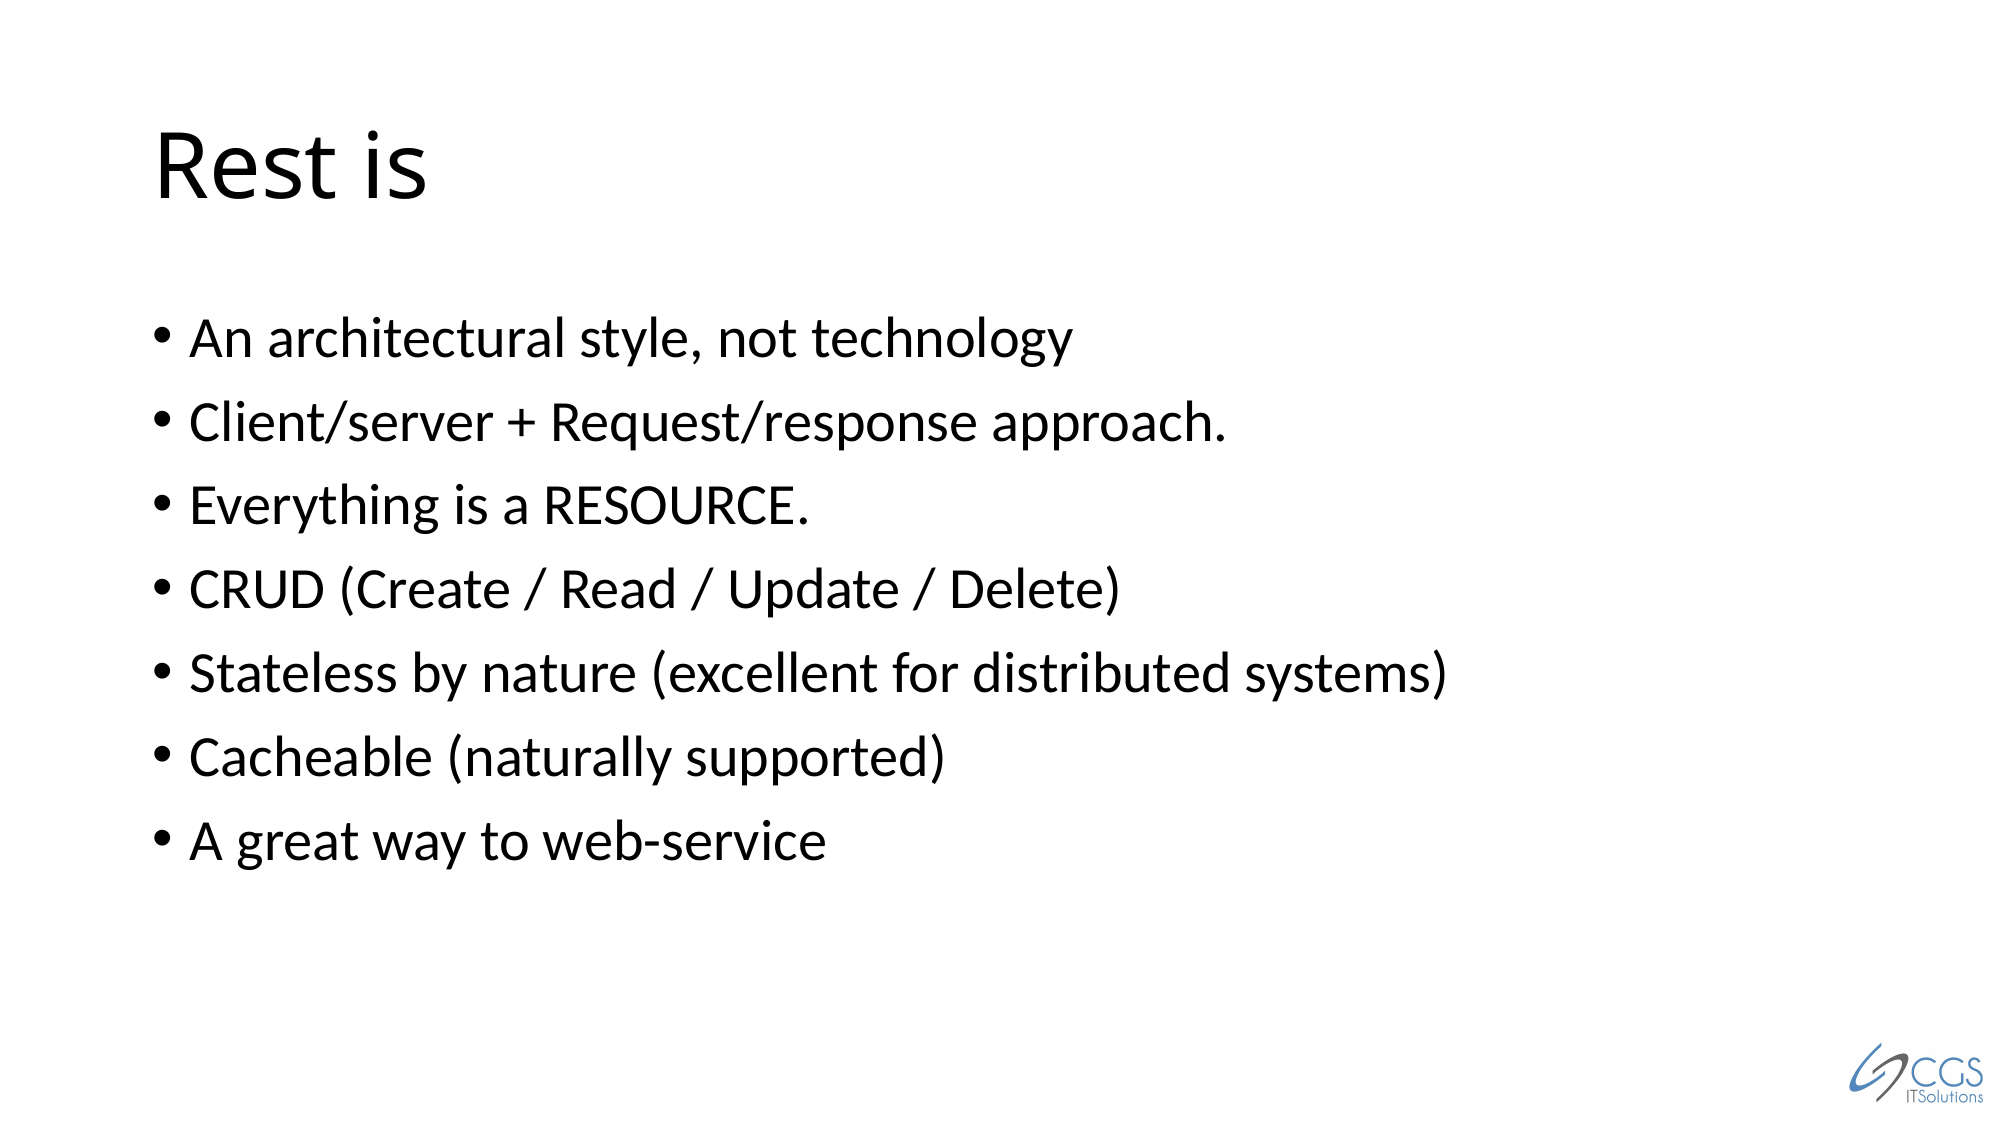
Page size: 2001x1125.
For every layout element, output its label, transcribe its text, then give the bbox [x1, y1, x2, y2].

title Rest is [137, 59, 1863, 278]
list An architectural style, not technology Client/server + Request/response approach. Everything is a RESOURCE. CRUD (Create / Read / Update / Delete) Stateless by nature (excellent for distributed systems) Cacheable (naturally supported) A great way to web-service [137, 299, 1863, 1014]
picture [1849, 1042, 1983, 1103]
